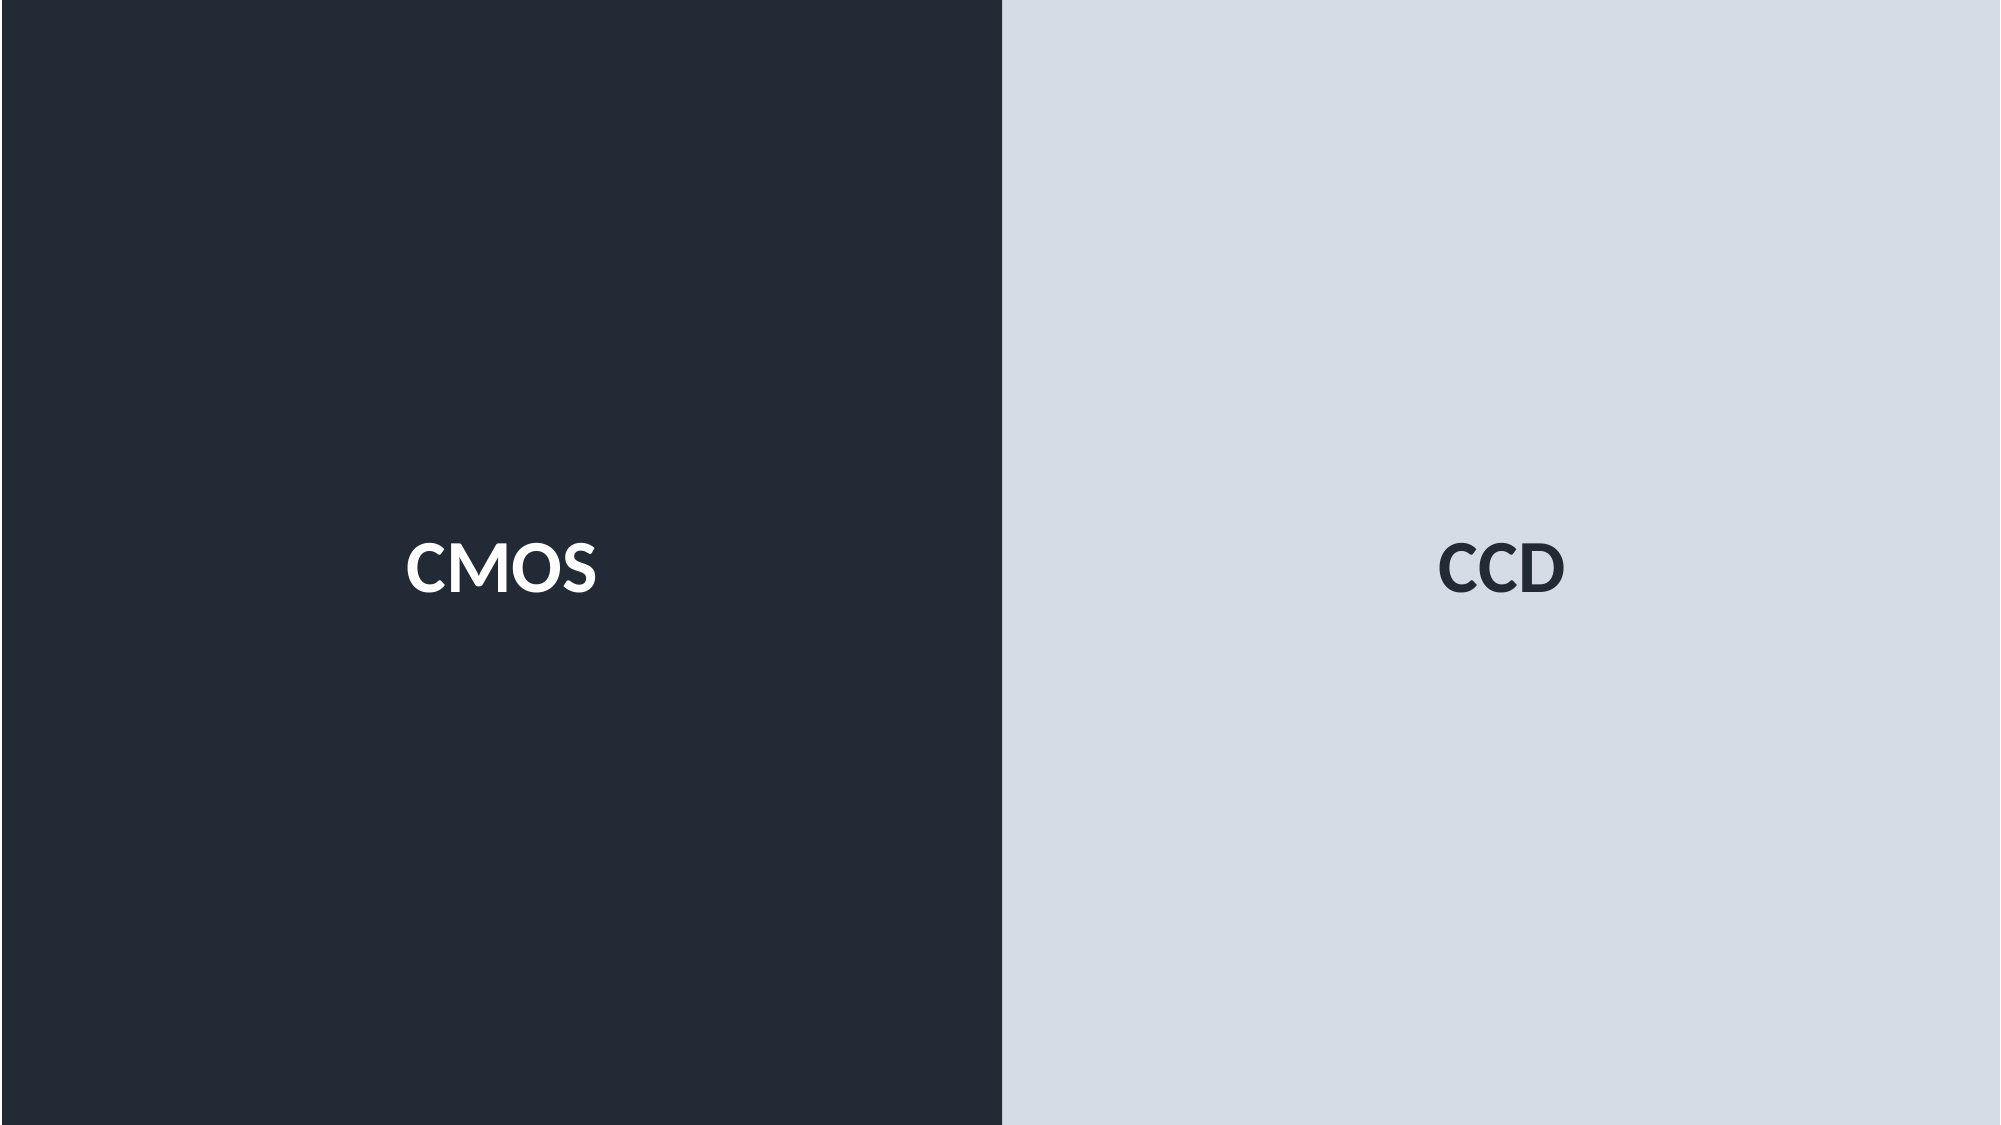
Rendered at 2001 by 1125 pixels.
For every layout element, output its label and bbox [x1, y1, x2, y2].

text_box [2, 0, 2000, 1125]
